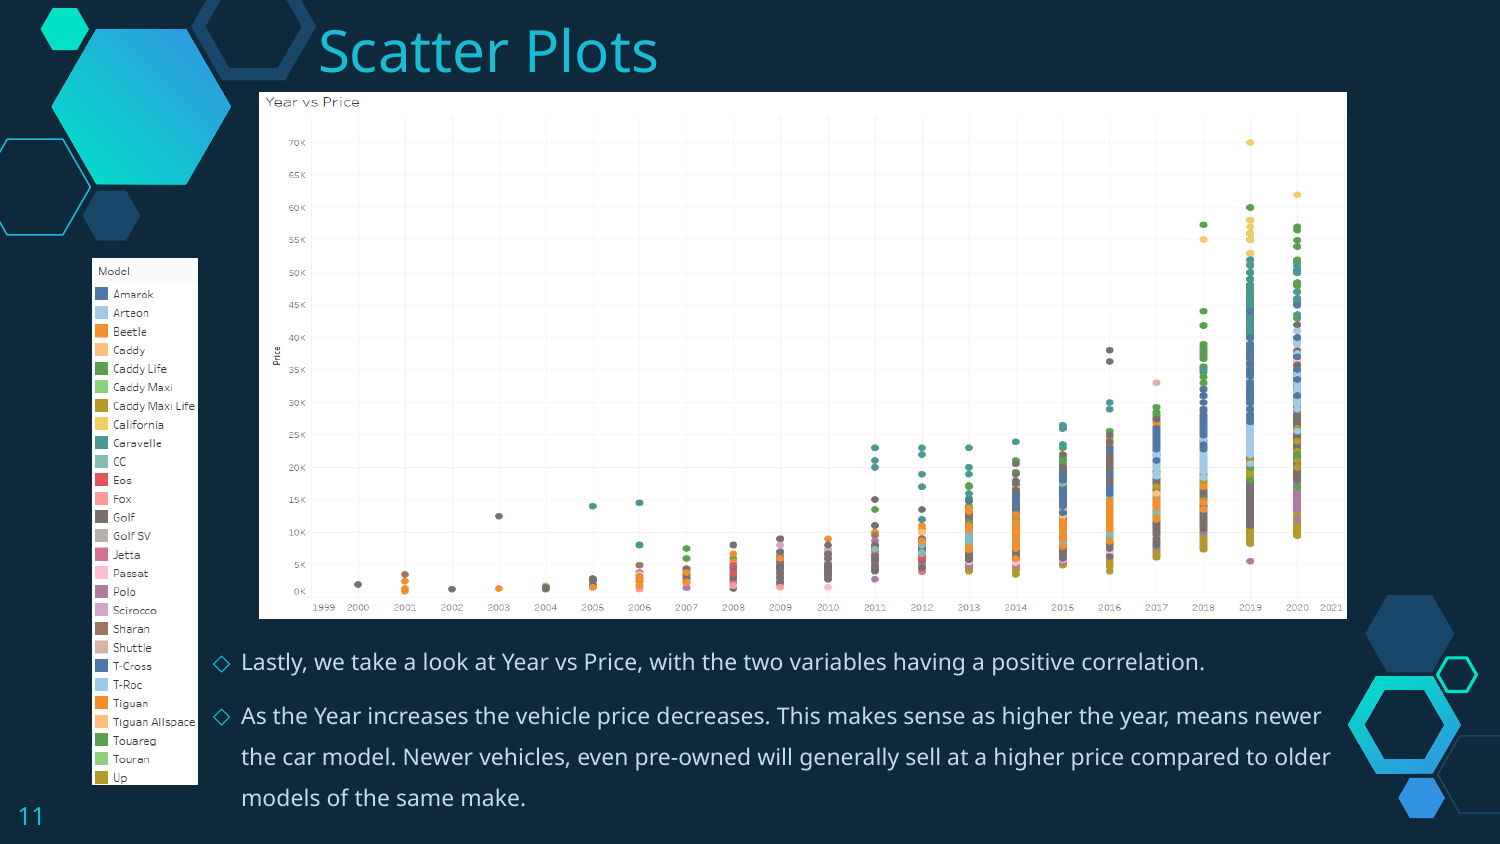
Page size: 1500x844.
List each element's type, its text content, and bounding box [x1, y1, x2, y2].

title Scatter Plots [303, 16, 1315, 91]
text_box Lastly, we take a look at Year vs Price, with the two variables having a positive correlation. As the Year increases the vehicle price decreases. This makes sense as higher the year, means newer the car model. Newer vehicles, even pre-owned will generally sell at a higher price compared to older models of the same make. [198, 618, 1370, 819]
picture [259, 92, 1347, 620]
picture [91, 258, 199, 786]
slide_number 11 [2, 785, 93, 844]
